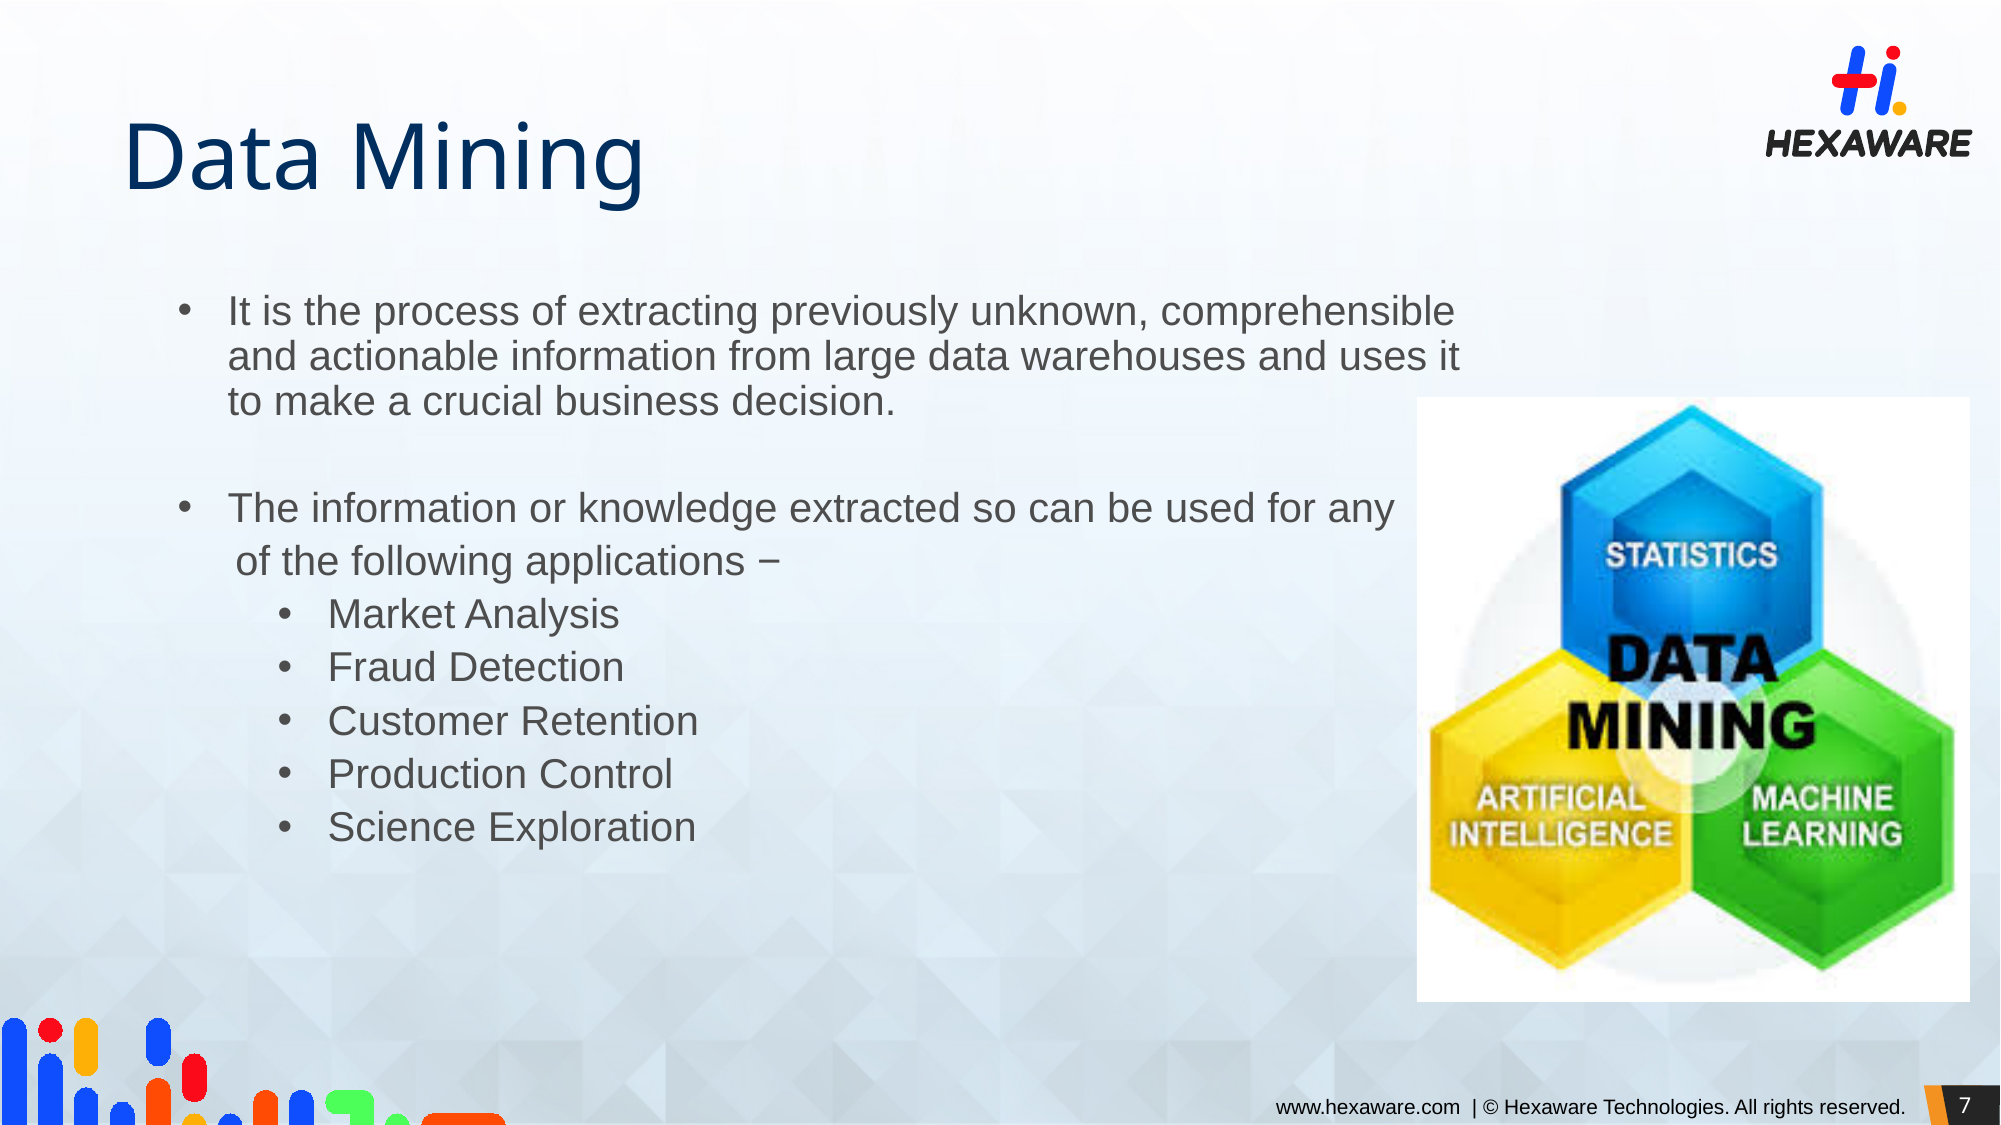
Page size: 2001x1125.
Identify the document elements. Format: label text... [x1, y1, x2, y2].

picture [0, 0, 2001, 1125]
text_box It is the process of extracting previously unknown, comprehensible and actionable information from large data warehouses and uses it to make a crucial business decision. The information or knowledge extracted so can be used for any of the following applications − Market Analysis Fraud Detection Customer Retention Production Control Science Exploration [0, 226, 1481, 983]
text_box Data Mining [106, 22, 948, 298]
